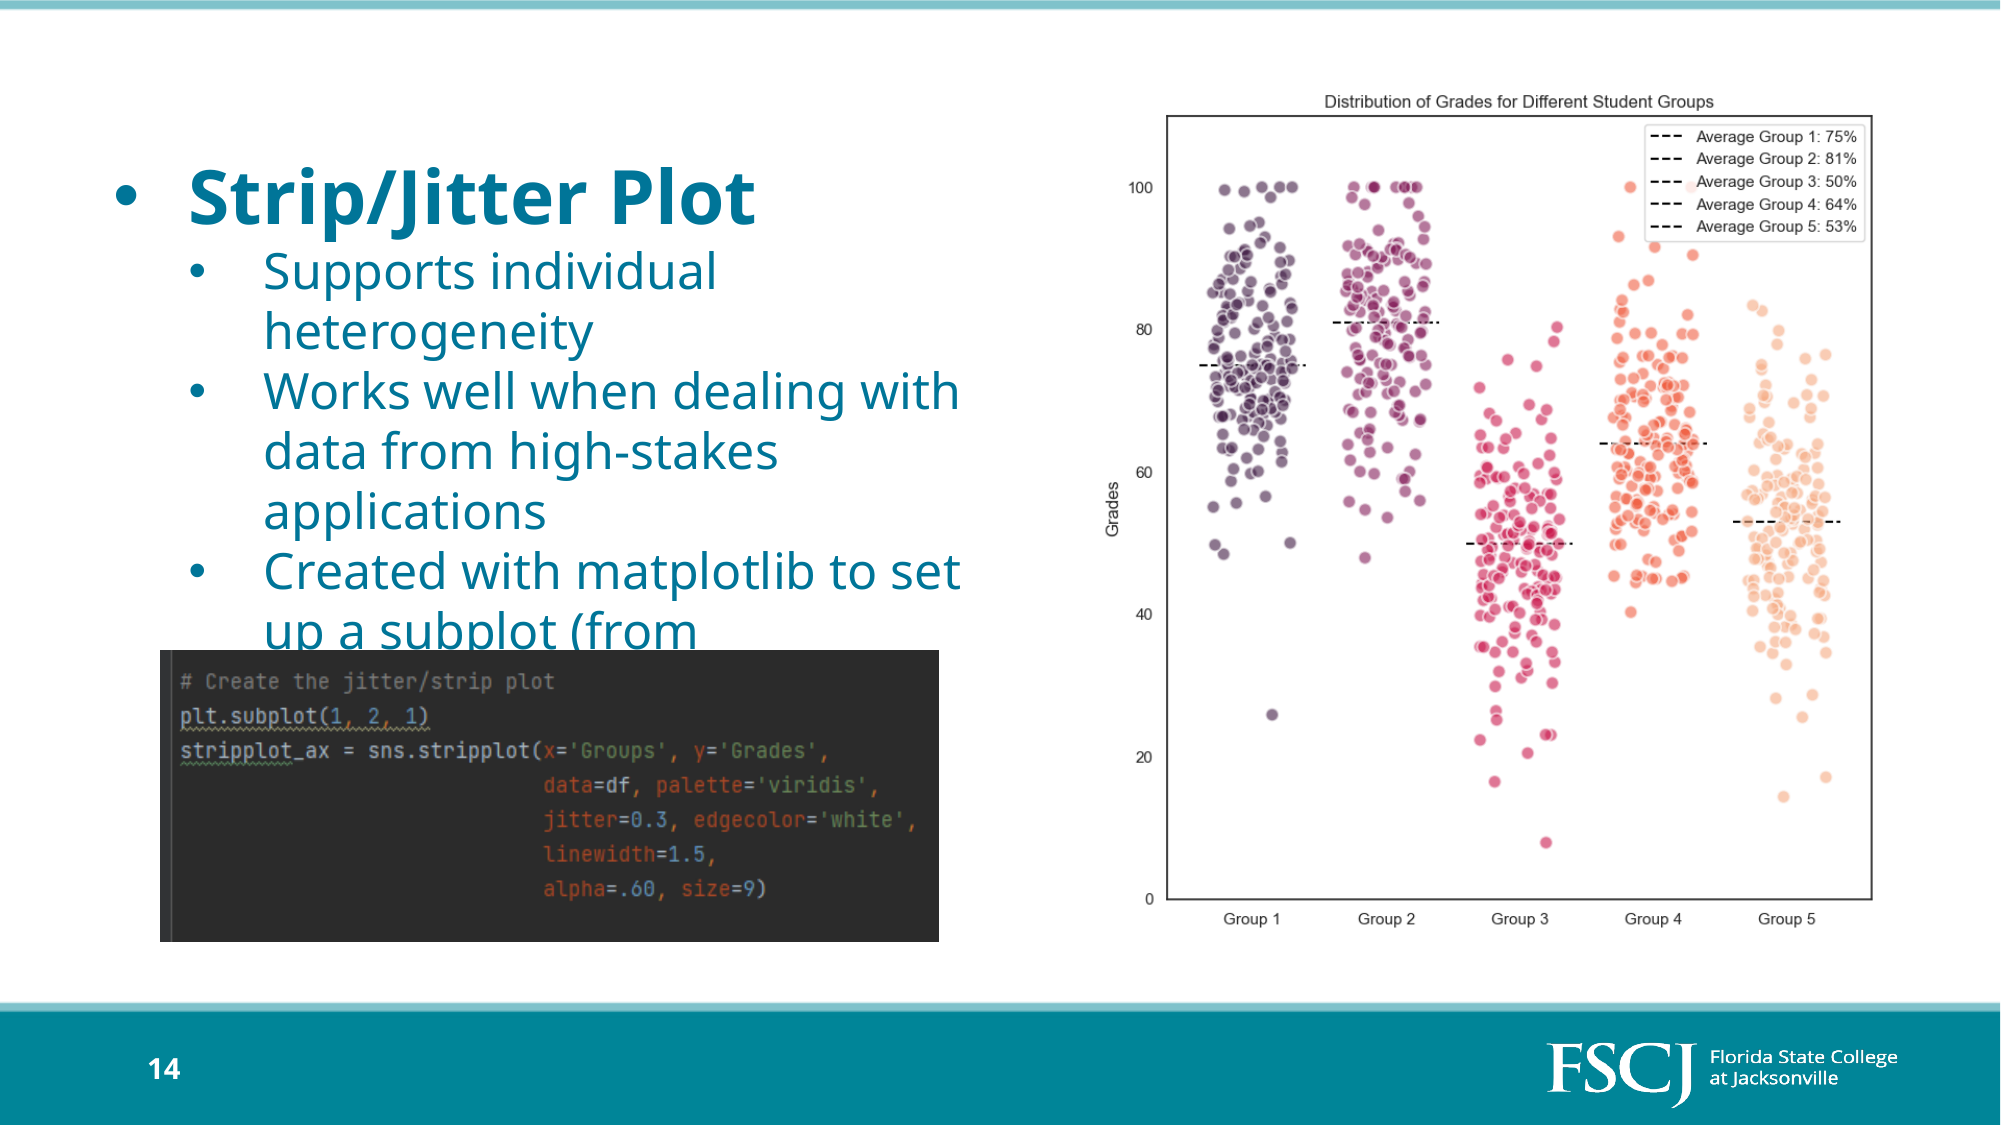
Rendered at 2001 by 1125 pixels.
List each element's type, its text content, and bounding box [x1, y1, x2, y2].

picture [0, 0, 2001, 1125]
text_box Strip/Jitter Plot Supports individual heterogeneity Works well when dealing with data from high-stakes applications Created with matplotlib to set up a subplot (from matplotlib.pyplot) and Seaborn [98, 142, 1001, 788]
